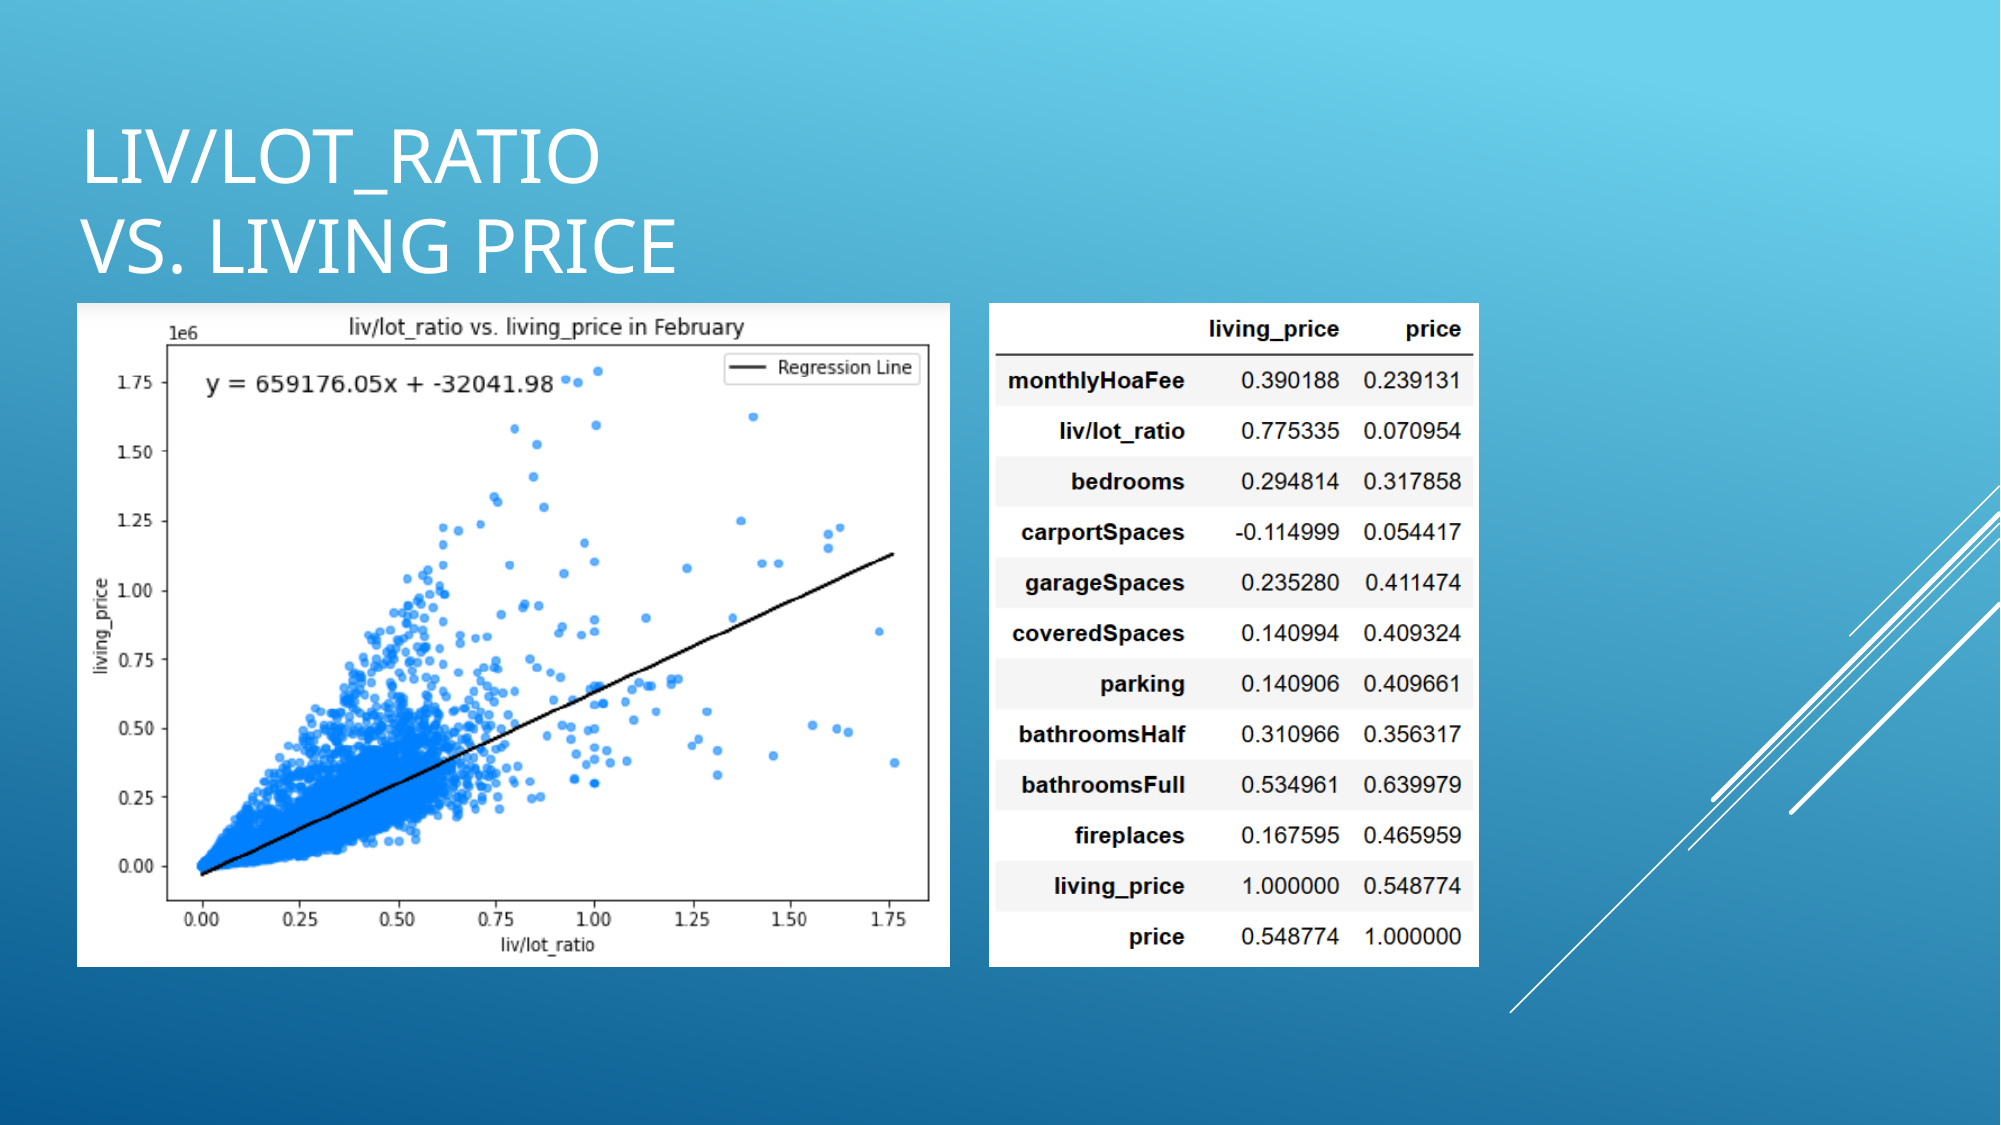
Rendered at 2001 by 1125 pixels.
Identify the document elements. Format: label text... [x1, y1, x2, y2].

picture [76, 302, 950, 967]
title Liv/lot_ratio vs. living price [65, 41, 700, 357]
picture [989, 302, 1479, 967]
